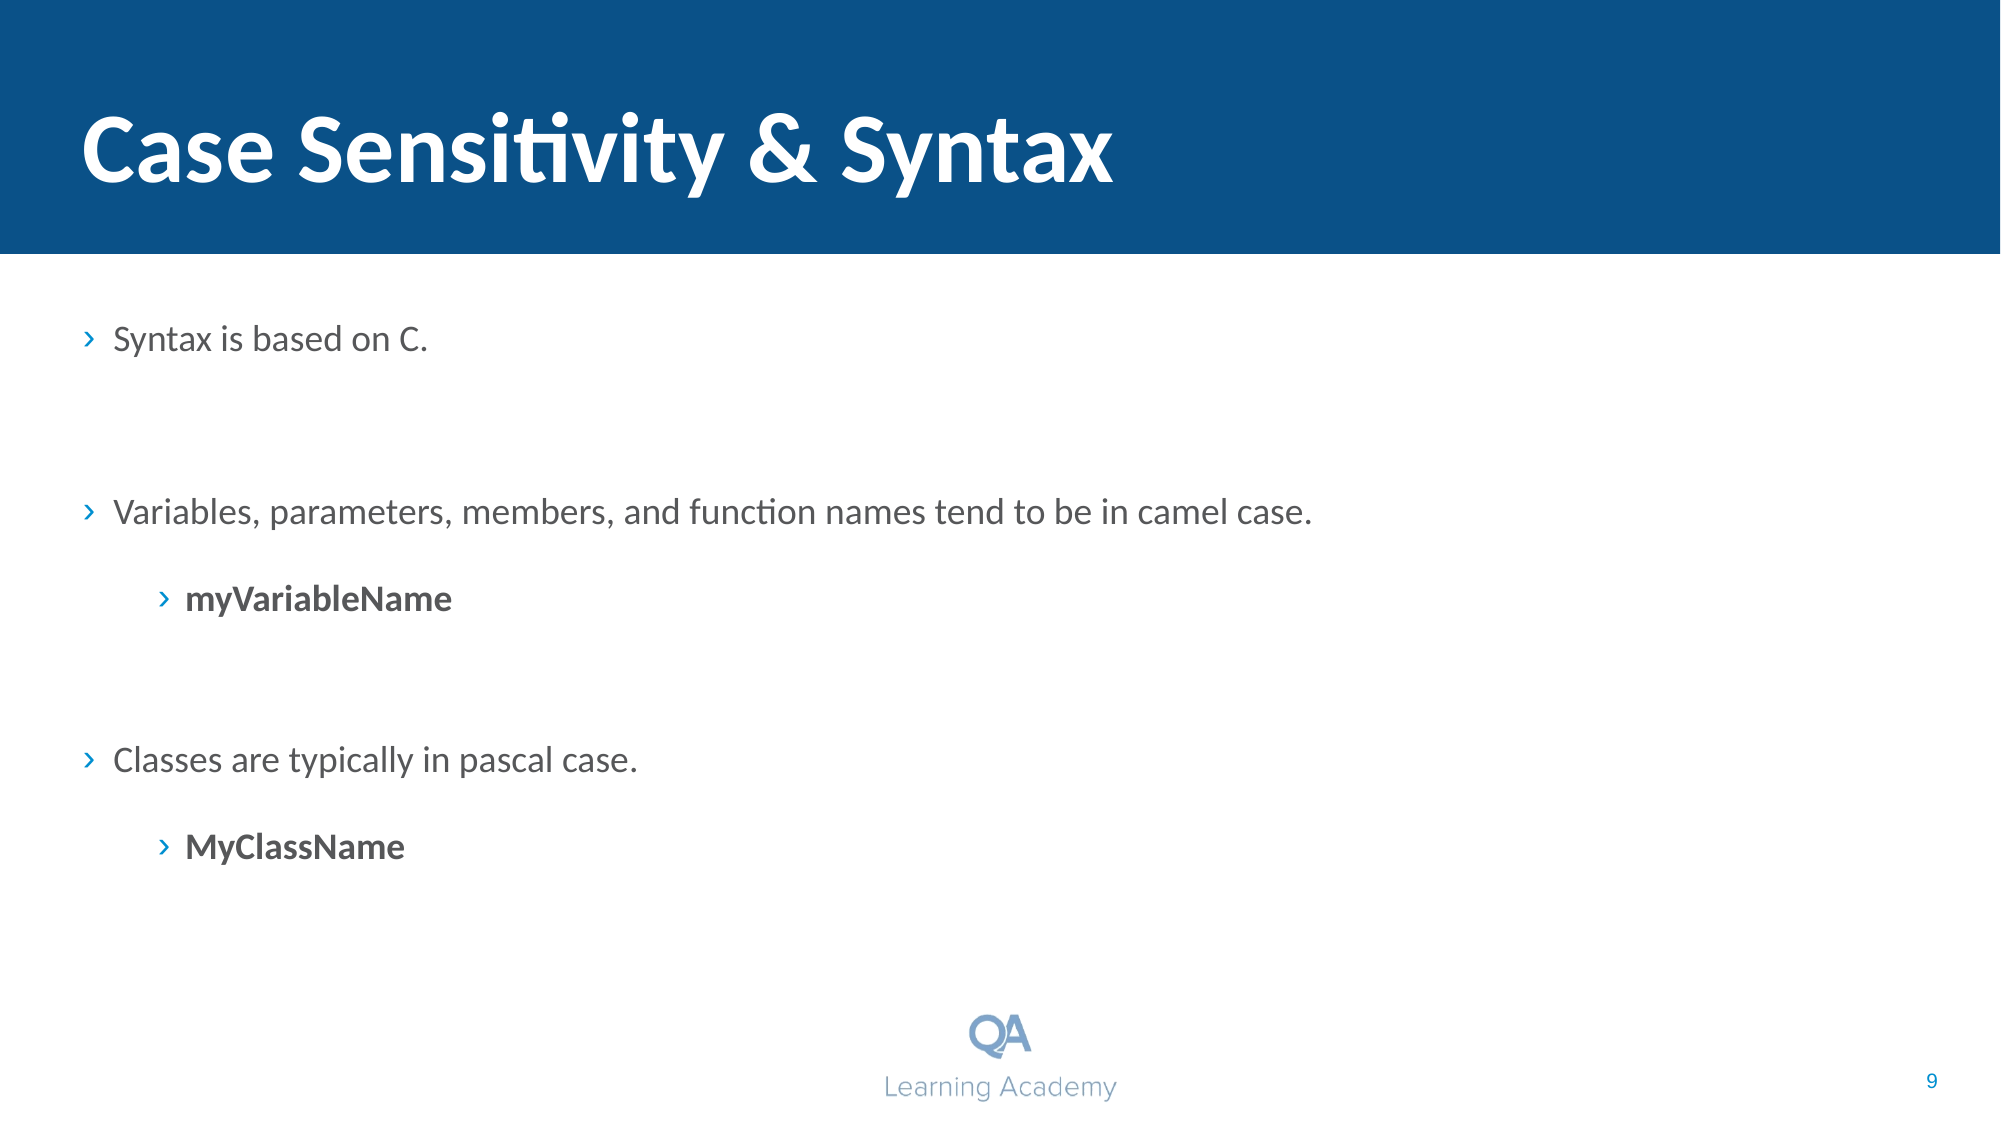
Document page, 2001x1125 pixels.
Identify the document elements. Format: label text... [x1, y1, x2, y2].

title Case Sensitivity & Syntax [67, 20, 1565, 210]
list Syntax is based on C. Variables, parameters, members, and function names tend to be in camel case. myVariableName Classes are typically in pascal case. MyClassName [67, 306, 1939, 1000]
